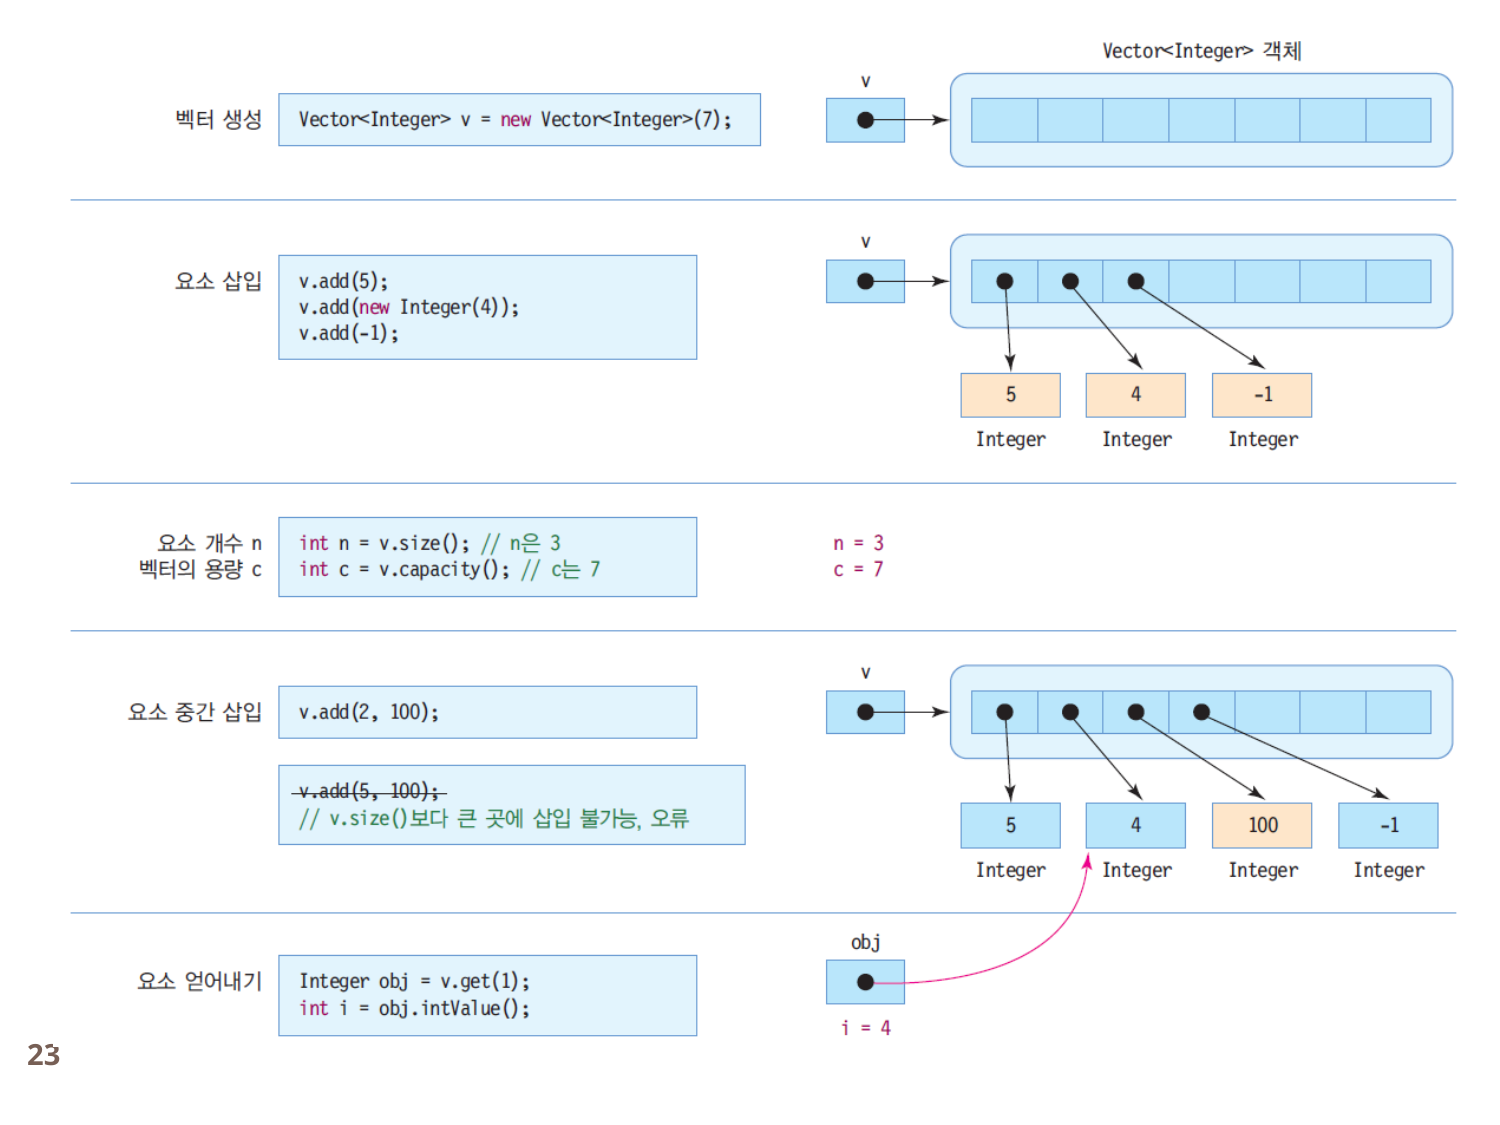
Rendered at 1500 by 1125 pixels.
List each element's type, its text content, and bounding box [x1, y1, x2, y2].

slide_number 23 [0, 1025, 88, 1088]
picture [52, 6, 1480, 1048]
